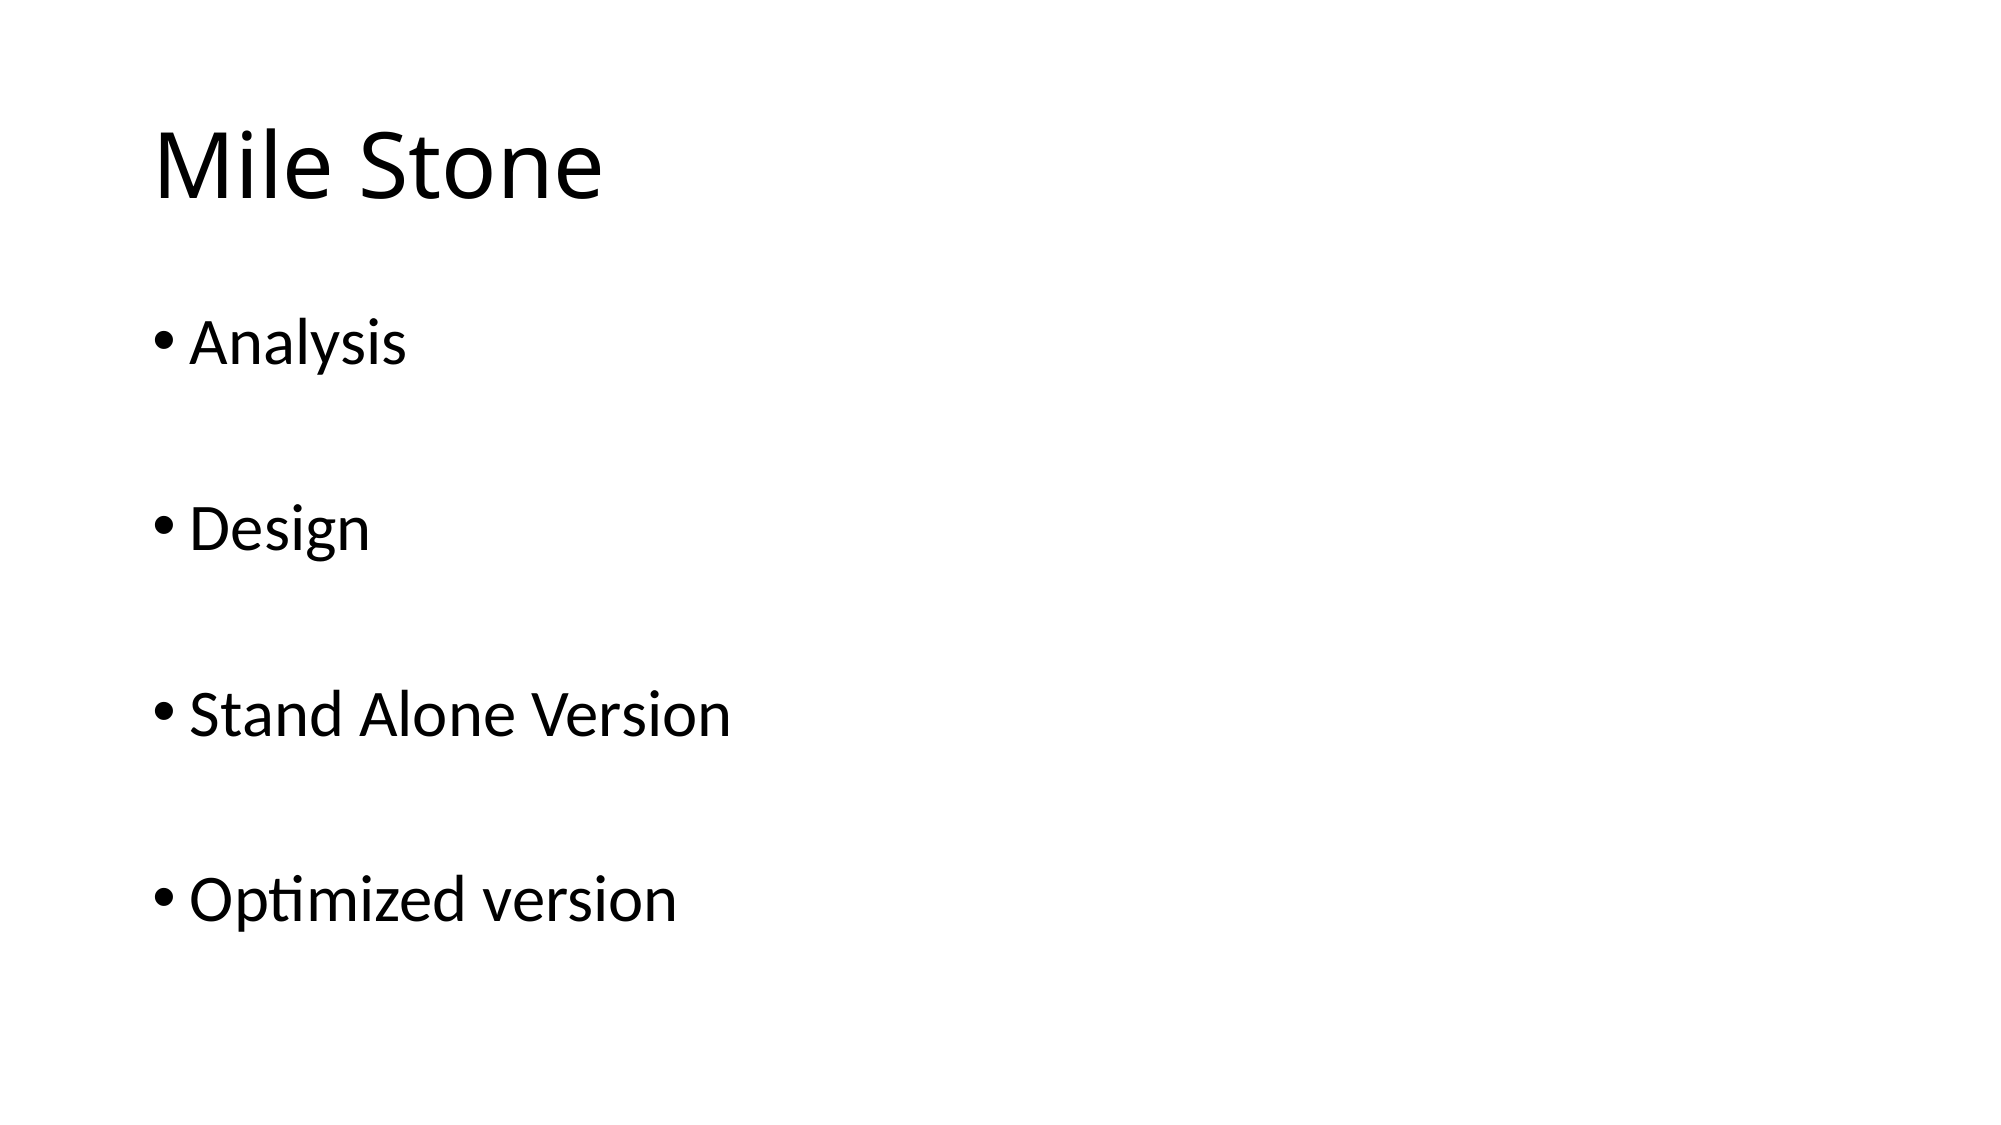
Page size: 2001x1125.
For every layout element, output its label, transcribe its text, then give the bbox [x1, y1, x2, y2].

list Analysis Design Stand Alone Version Optimized version [137, 299, 1863, 1014]
title Mile Stone [137, 59, 1863, 278]
